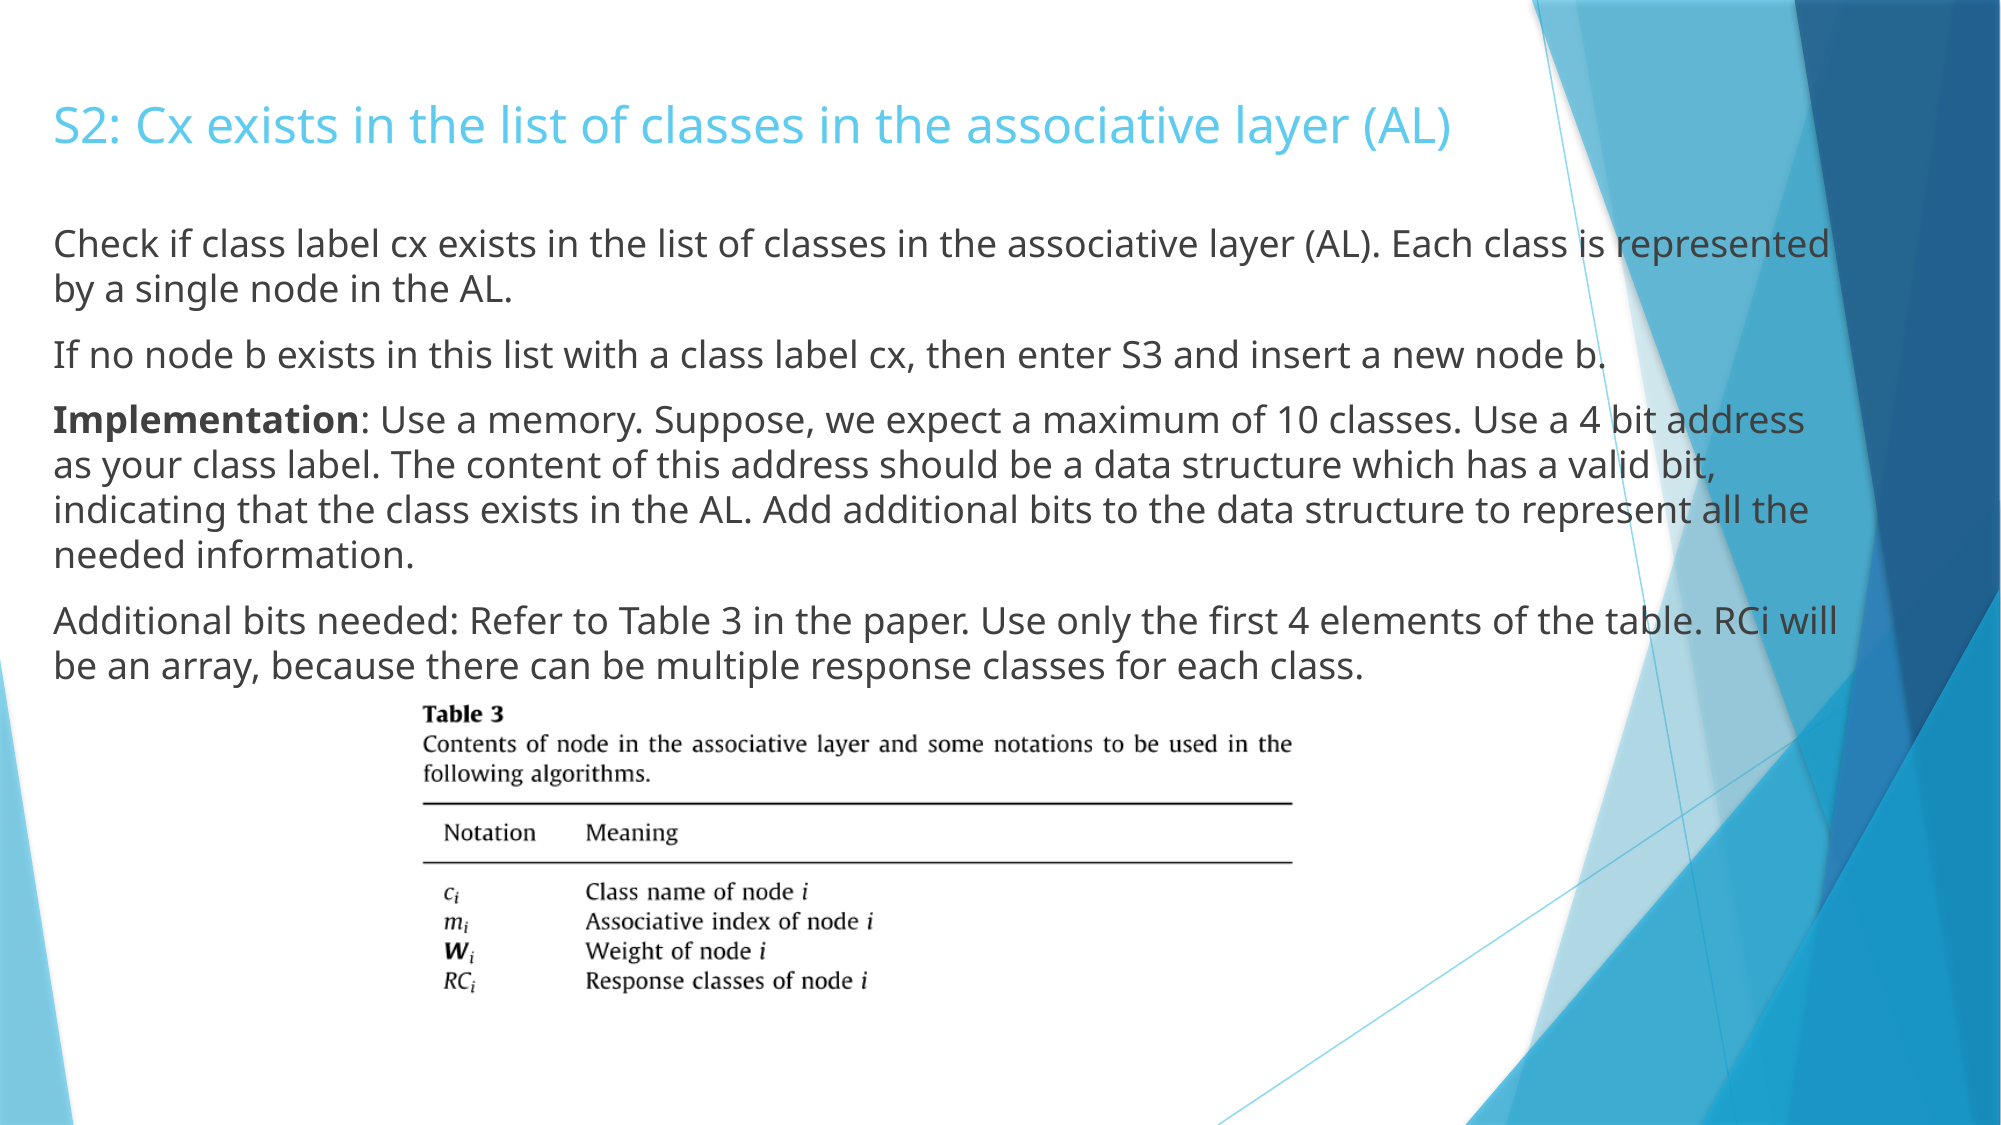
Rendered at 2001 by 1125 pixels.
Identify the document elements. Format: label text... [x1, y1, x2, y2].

title S2: Cx exists in the list of classes in the associative layer (AL) [38, 86, 1764, 196]
picture [411, 695, 1310, 997]
list Check if class label cx exists in the list of classes in the associative layer (AL). Each class is represented by a single node in the AL. If no node b exists in this list with a class label cx, then enter S3 and insert a new node b. Implementation: Use a memory. Suppose, we expect a maximum of 10 classes. Use a 4 bit address as your class label. The content of this address should be a data structure which has a valid bit, indicating that the class exists in the AL. Add additional bits to the data structure to represent all the needed information. Additional bits needed: Refer to Table 3 in the paper. Use only the first 4 elements of the table. RCi will be an array, because there can be multiple response classes for each class. [38, 212, 1863, 1014]
